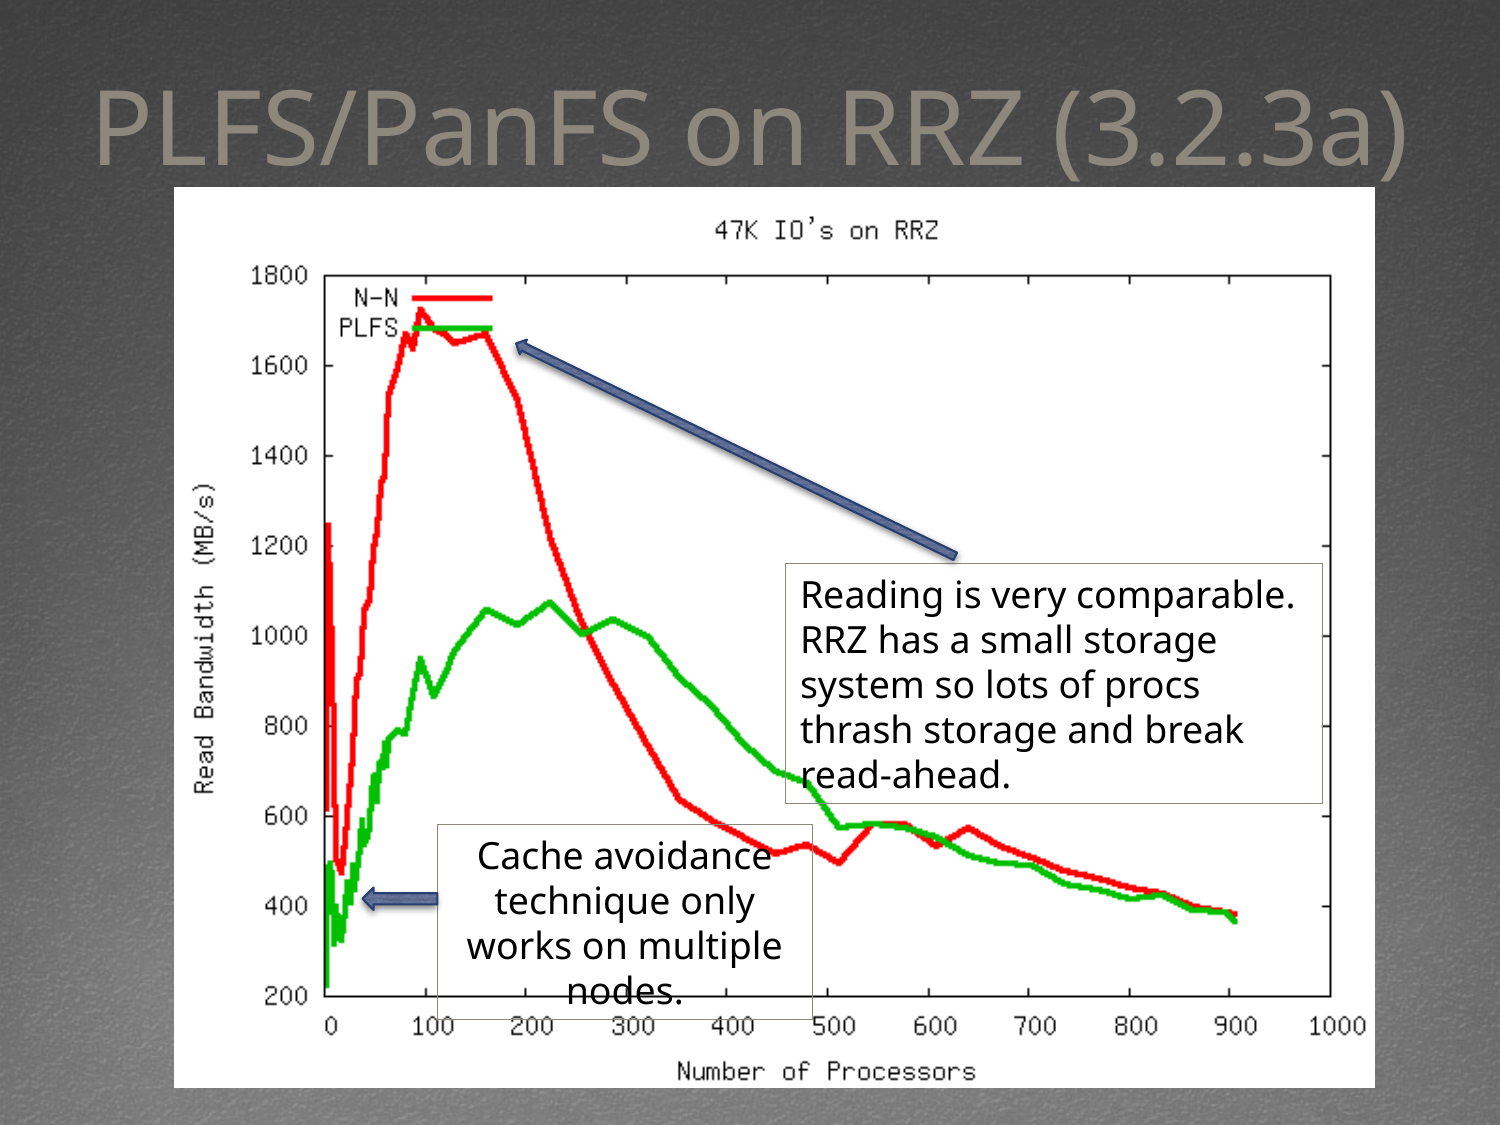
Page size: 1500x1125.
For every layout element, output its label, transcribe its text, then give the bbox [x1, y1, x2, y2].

title PLFS/PanFS on RRZ (3.2.3a) [50, 11, 1450, 236]
picture [174, 186, 1376, 1088]
